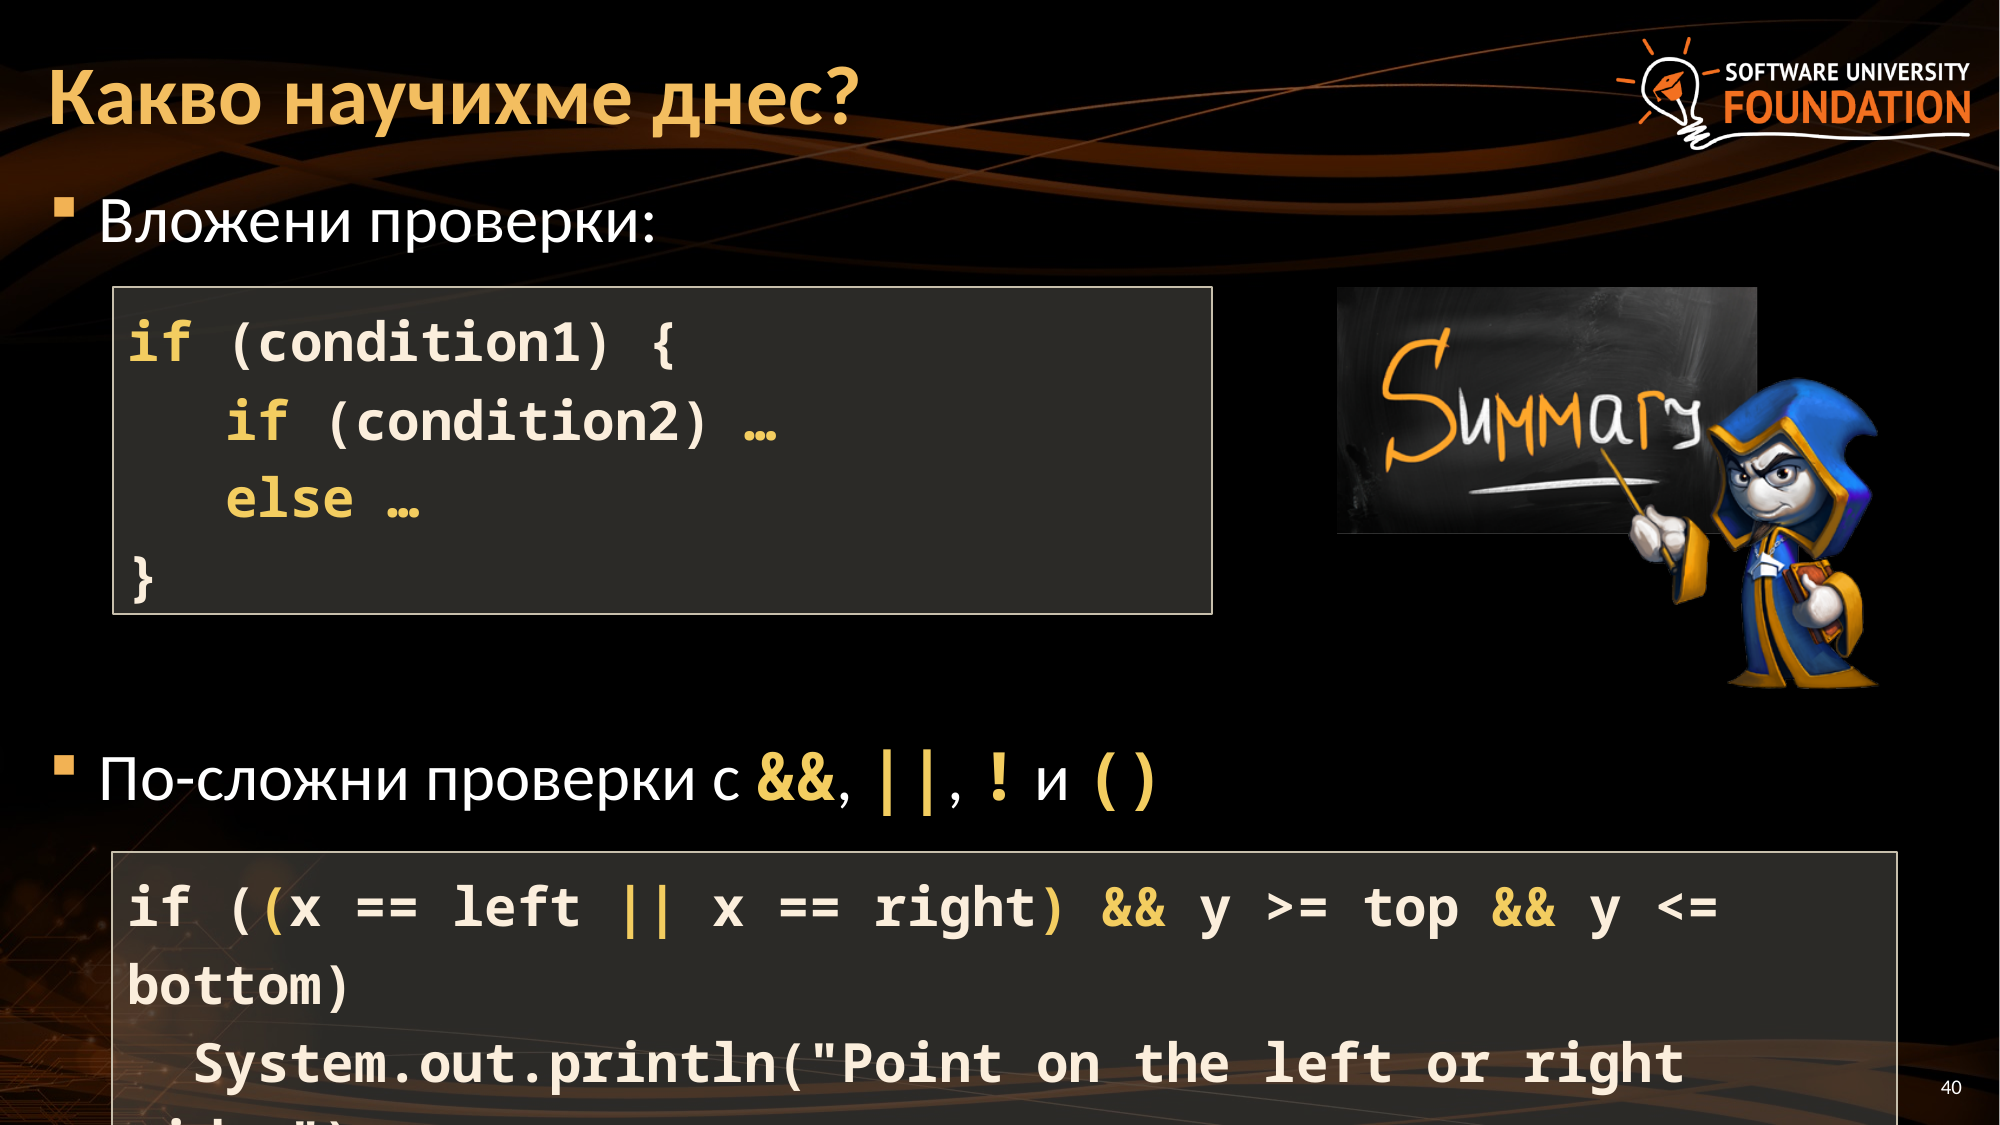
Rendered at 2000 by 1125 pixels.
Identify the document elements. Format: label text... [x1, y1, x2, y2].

text_box if ((x == left || x == right) && y >= top && y <= bottom) System.out.println("Point on the left or right side."); [112, 852, 1898, 1125]
title Какво научихме днес? [30, 6, 1602, 189]
list Вложени проверки: По-сложни проверки с &&, ||, ! и () [31, 166, 1968, 1080]
picture [1337, 287, 1881, 691]
picture [0, 0, 2000, 1125]
slide_number 40 [1898, 1080, 1968, 1103]
text_box if (condition1) { if (condition2) … else … } [112, 287, 1213, 614]
